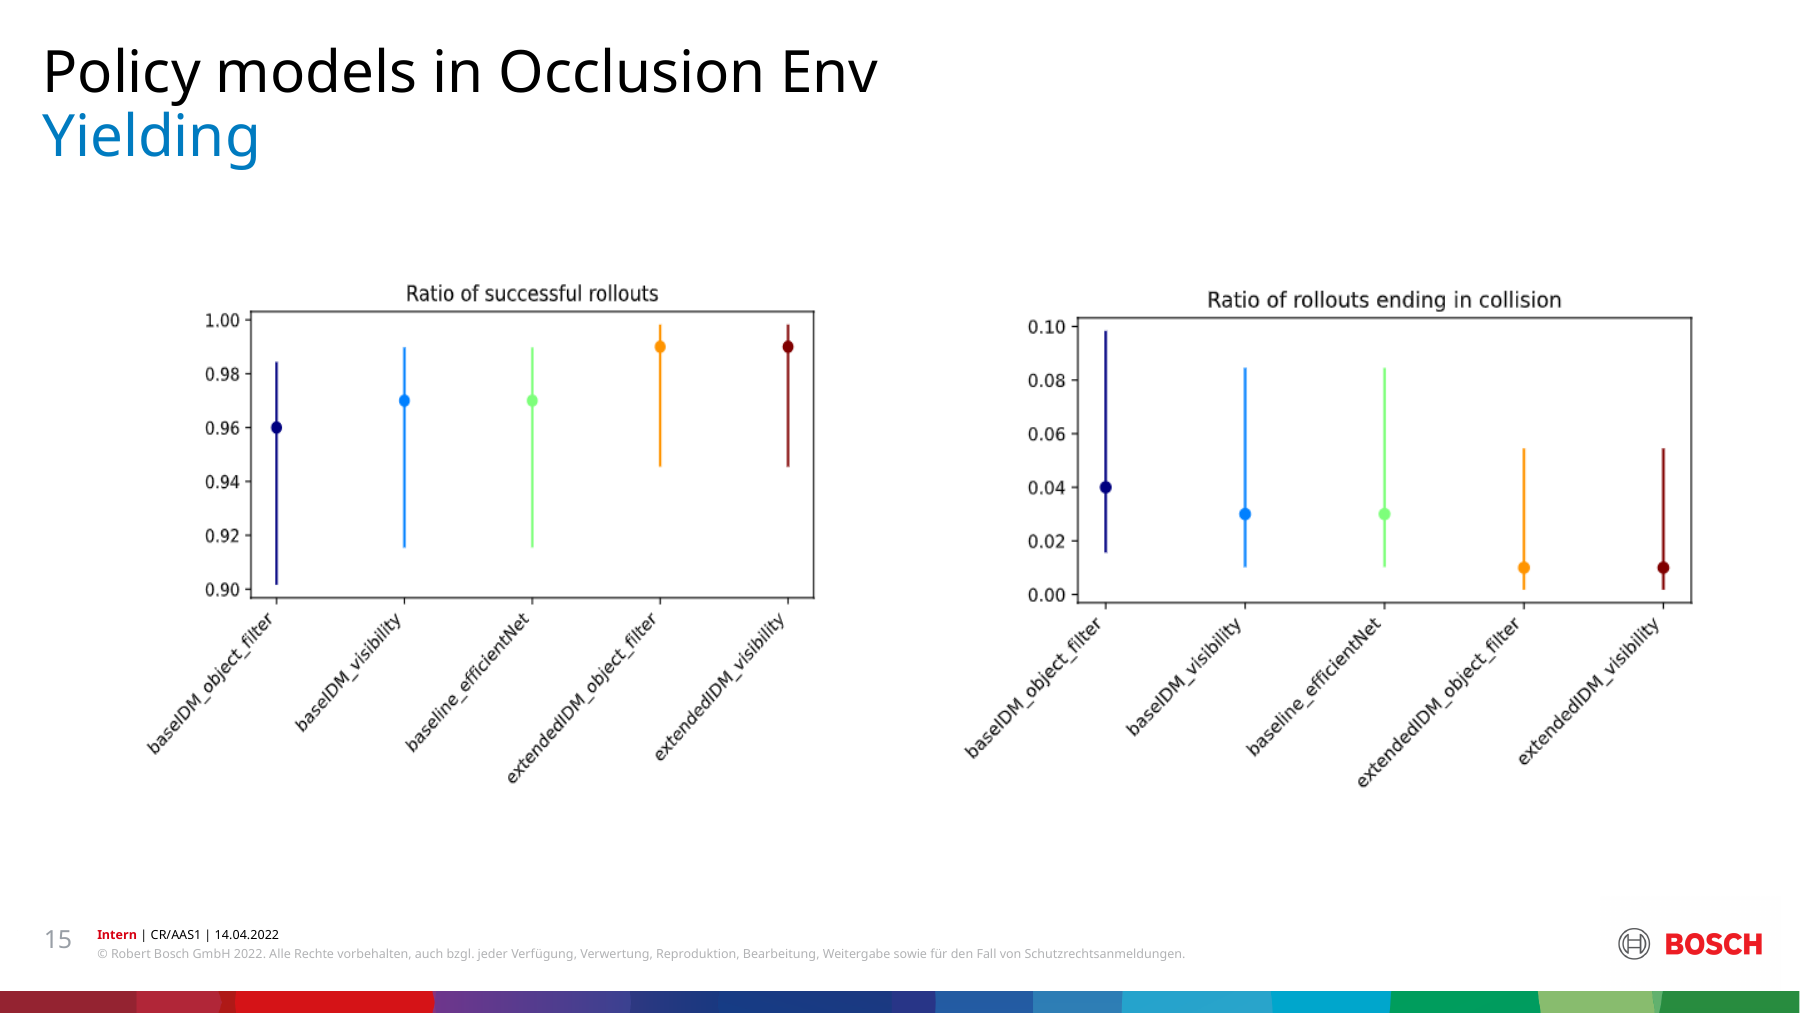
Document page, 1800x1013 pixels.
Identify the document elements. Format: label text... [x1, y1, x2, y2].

slide_number 15 [43, 923, 92, 991]
picture [0, 905, 1272, 1013]
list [127, 274, 845, 802]
title Yielding [42, 107, 1757, 171]
list Policy models in Occlusion Env [42, 42, 1757, 107]
picture [1390, 896, 1800, 1013]
picture [954, 274, 1718, 802]
